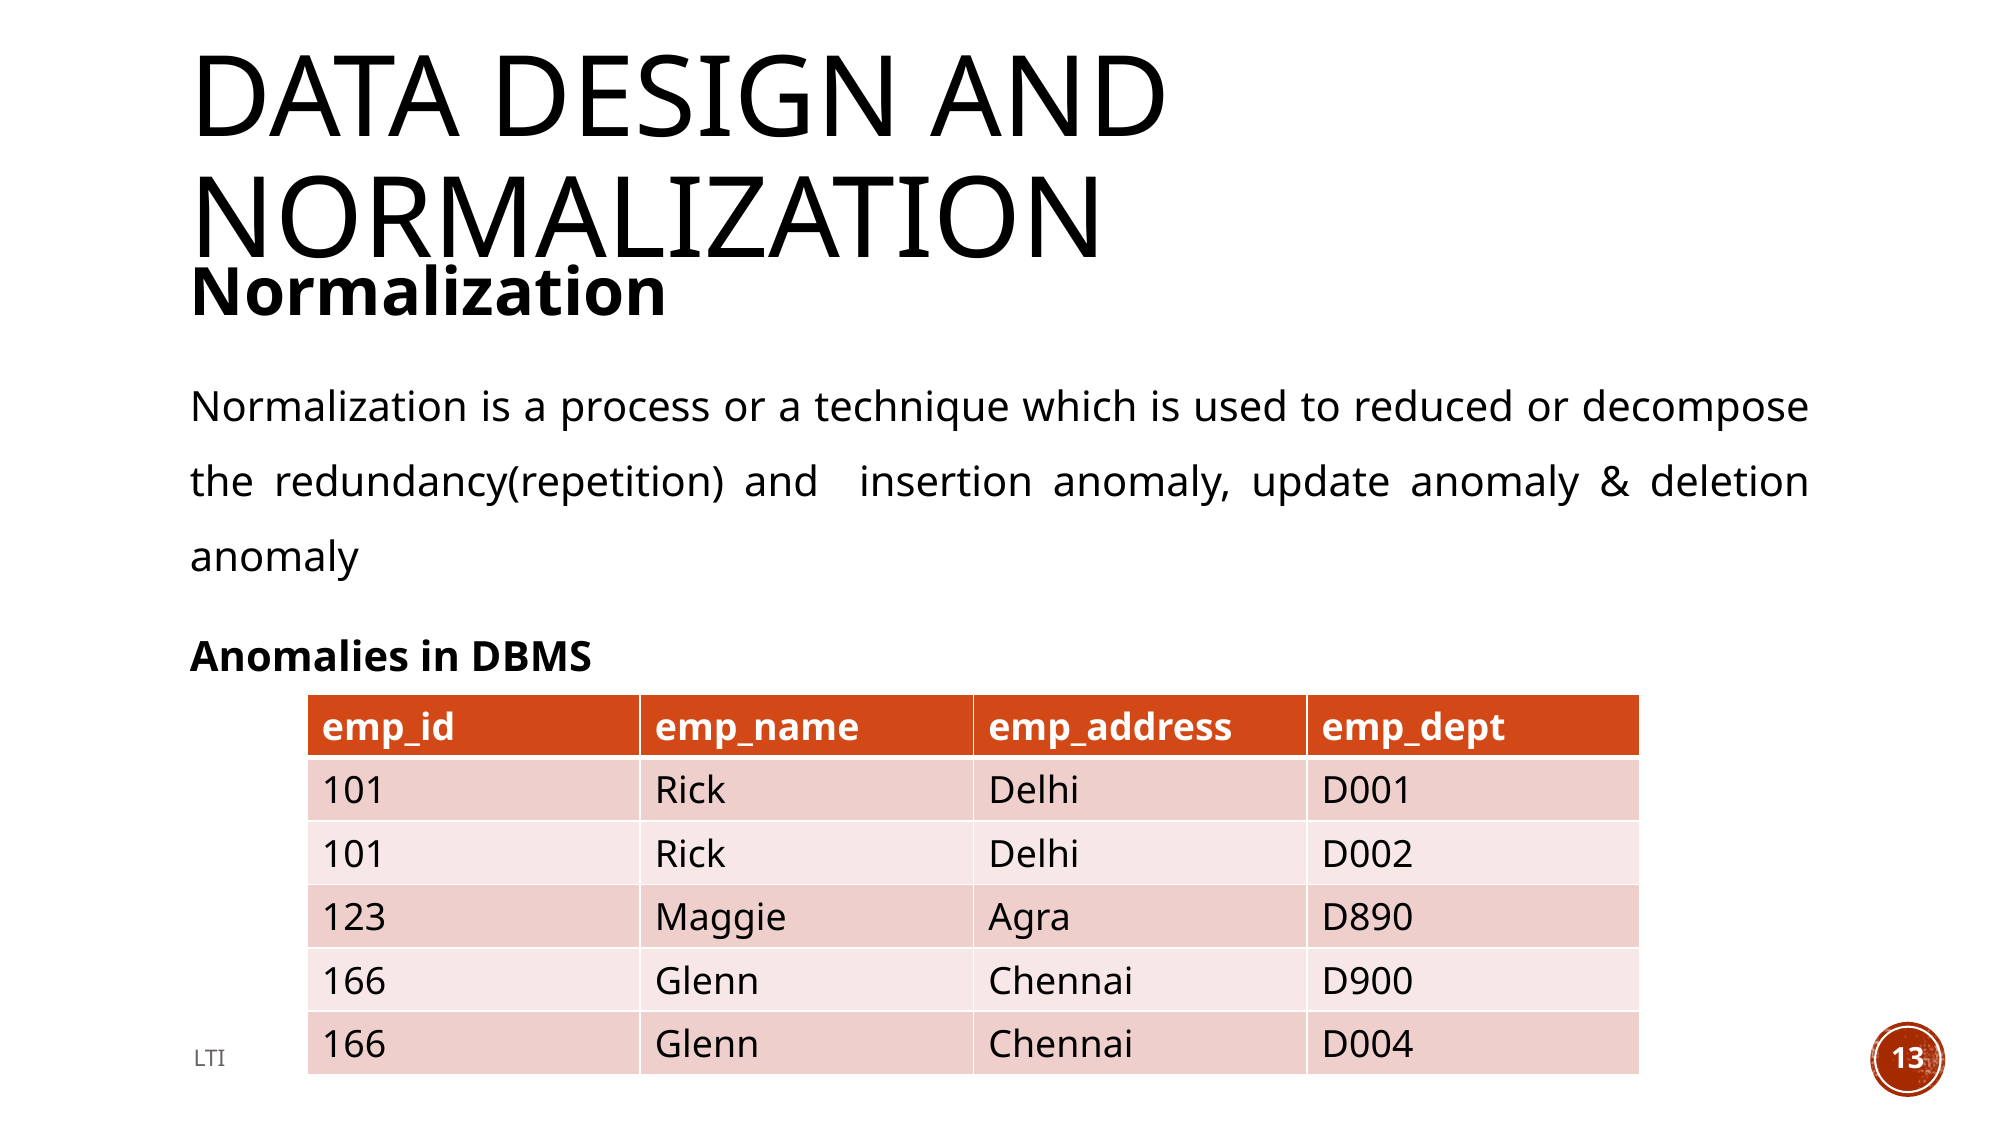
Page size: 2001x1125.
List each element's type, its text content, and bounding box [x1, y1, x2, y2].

table_cell Delhi [974, 822, 1306, 884]
table_header emp_address [974, 695, 1306, 755]
table_header emp_dept [1308, 695, 1639, 755]
table_cell Chennai [974, 949, 1306, 1010]
table_cell Maggie [641, 885, 973, 947]
table_cell D004 [1308, 1012, 1639, 1074]
table_cell Agra [974, 885, 1306, 947]
table_cell 166 [308, 949, 639, 1010]
table_cell 166 [308, 1012, 639, 1074]
table_cell 123 [308, 885, 639, 947]
table_header emp_id [308, 695, 639, 755]
table_cell Chennai [974, 1012, 1306, 1074]
table_cell 101 [308, 822, 639, 884]
table_cell D900 [1308, 949, 1639, 1010]
title Data Design and Normalization [174, 71, 1825, 249]
slide_number 13 [1855, 1028, 1961, 1089]
table_cell D002 [1308, 822, 1639, 884]
table_cell Glenn [641, 1012, 973, 1074]
table_cell Glenn [641, 949, 973, 1010]
table_cell 101 [308, 760, 639, 820]
table_cell Rick [641, 760, 973, 820]
table_cell Rick [641, 822, 973, 884]
table_cell D890 [1308, 885, 1639, 947]
footer LTI [178, 1028, 1217, 1089]
table_header emp_name [641, 695, 973, 755]
table_cell Delhi [974, 760, 1306, 820]
list Normalization Normalization is a process or a technique which is used to reduced or decompose the redundancy(repetition) and insertion anomaly, update anomaly & deletion anomaly Anomalies in DBMS [174, 249, 1826, 1013]
table_cell D001 [1308, 760, 1639, 820]
